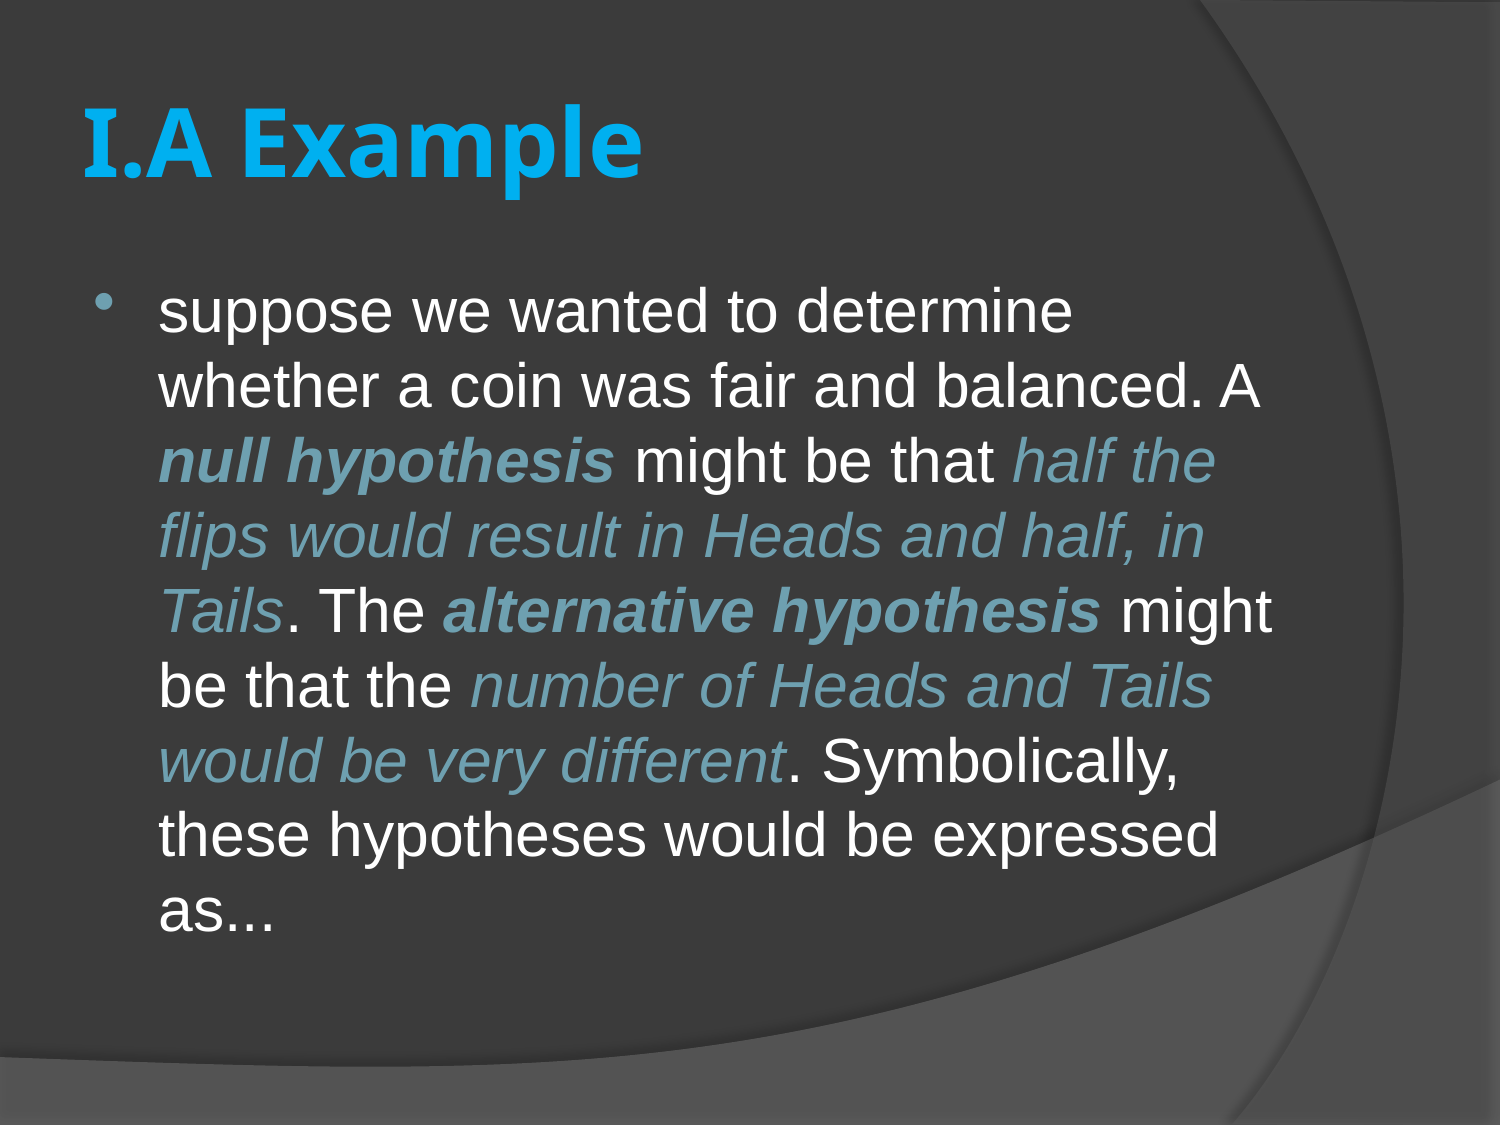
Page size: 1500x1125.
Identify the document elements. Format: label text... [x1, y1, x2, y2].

title I.A Example [75, 45, 1300, 233]
list suppose we wanted to determine whether a coin was fair and balanced. A null hypothesis might be that half the flips would result in Heads and half, in Tails. The alternative hypothesis might be that the number of Heads and Tails would be very different. Symbolically, these hypotheses would be expressed as... [75, 262, 1300, 1005]
